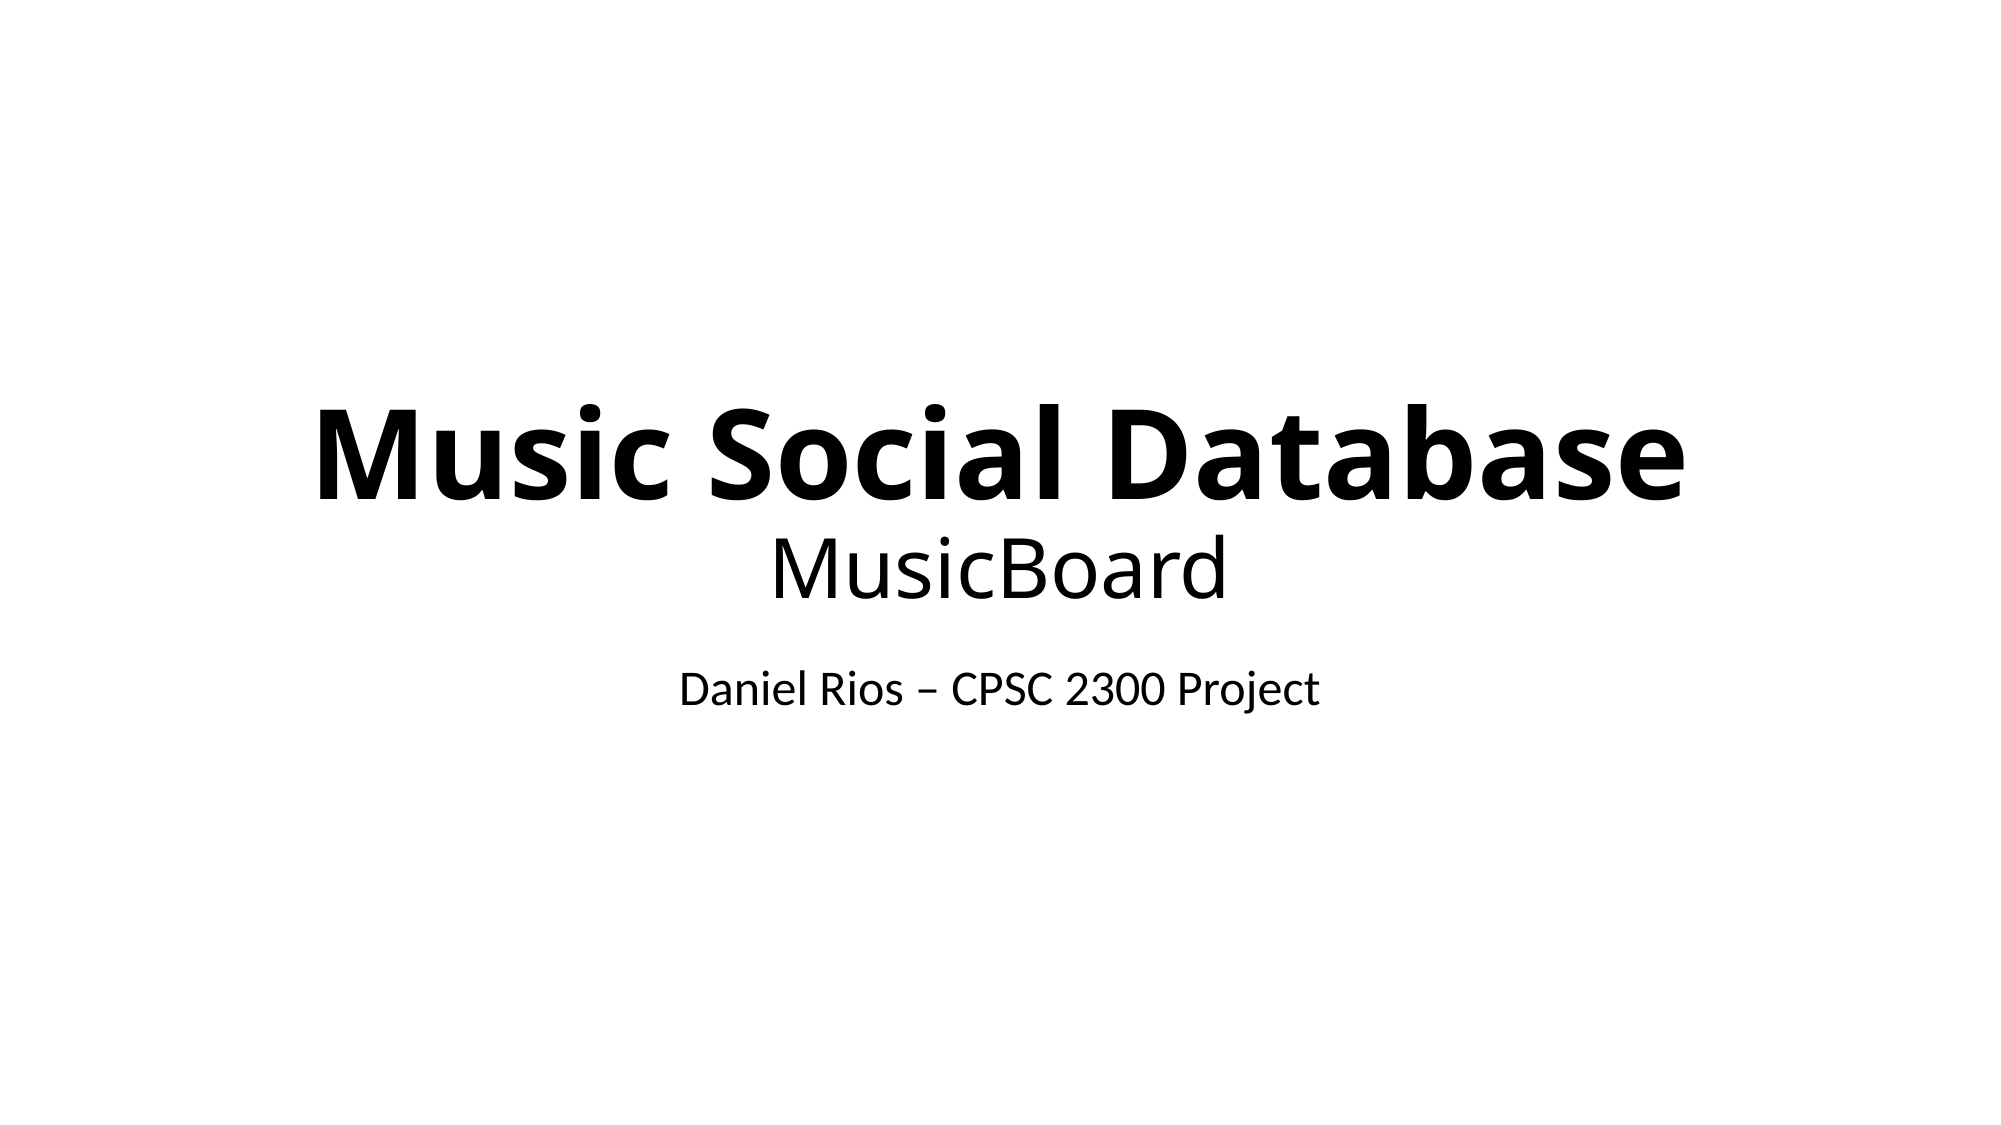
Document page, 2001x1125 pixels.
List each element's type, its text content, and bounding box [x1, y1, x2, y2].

subtitle Daniel Rios – CPSC 2300 Project [249, 654, 1750, 926]
title Music Social Database MusicBoard [249, 232, 1750, 624]
